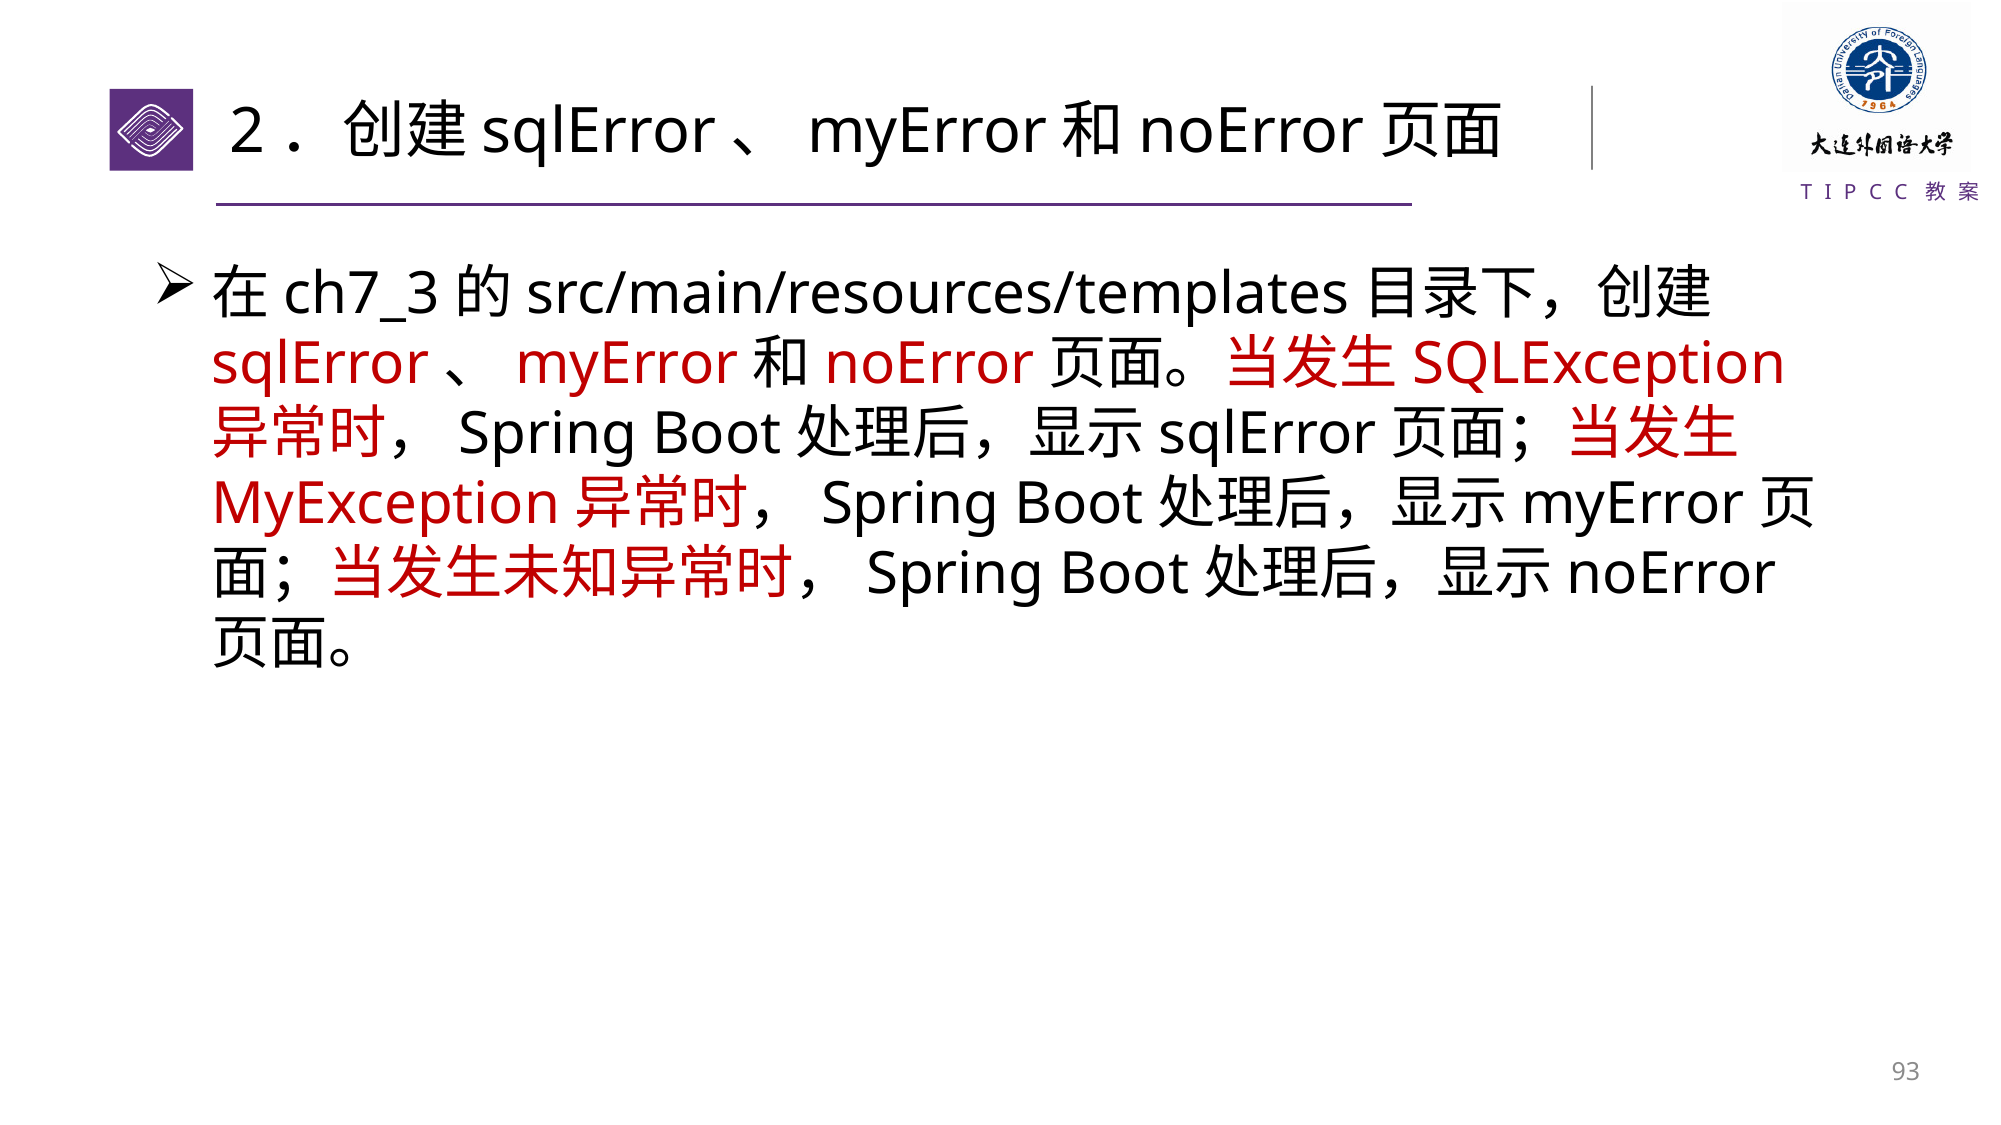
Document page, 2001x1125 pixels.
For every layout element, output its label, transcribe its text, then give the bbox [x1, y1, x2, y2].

slide_number 92 [1485, 1042, 1936, 1103]
list 在ch7_3的src/main/resources/templates目录下，创建sqlError、myError和noError页面。当发生SQLException异常时，Spring Boot处理后，显示sqlError页面；当发生MyException异常时，Spring Boot处理后，显示myError页面；当发生未知异常时，Spring Boot处理后，显示noError页面。 [137, 247, 1863, 1001]
picture [1782, 2, 1971, 172]
title 2．创建sqlError、myError和noError页面 [214, 59, 1564, 205]
